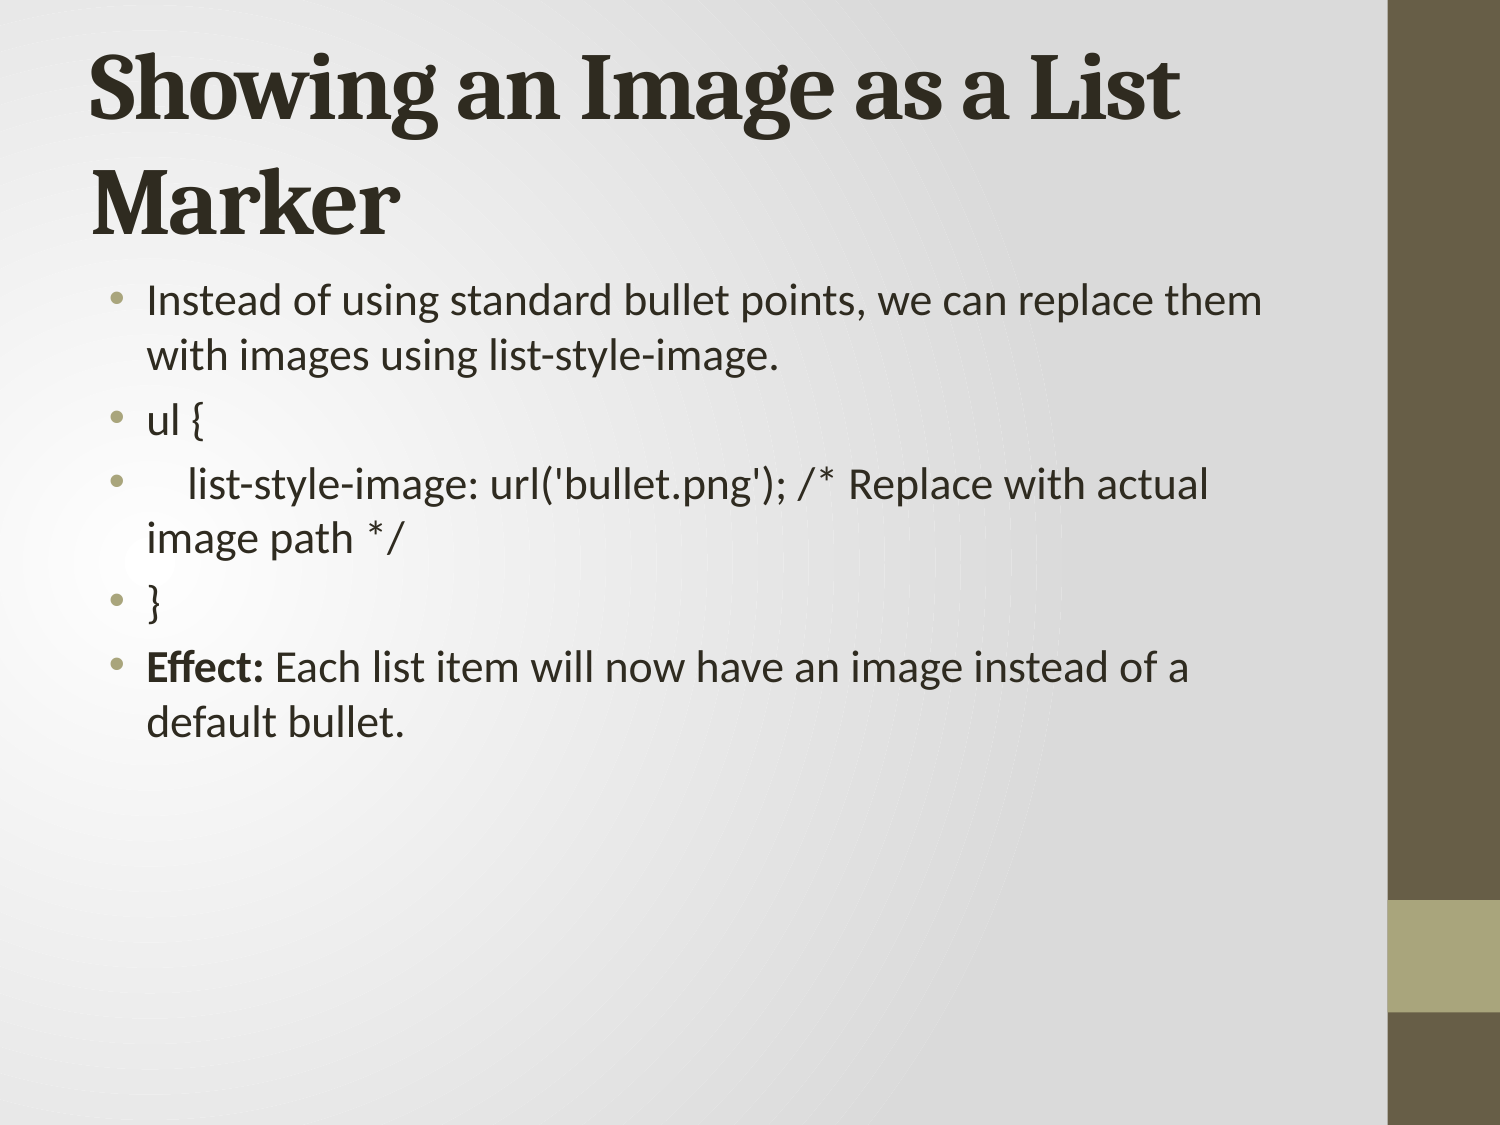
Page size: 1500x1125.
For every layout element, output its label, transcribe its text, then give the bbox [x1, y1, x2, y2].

list Instead of using standard bullet points, we can replace them with images using list-style-image. ul { list-style-image: url('bullet.png'); /* Replace with actual image path */ } Effect: Each list item will now have an image instead of a default bullet. [75, 262, 1325, 1050]
title Showing an Image as a List Marker [75, 45, 1325, 233]
